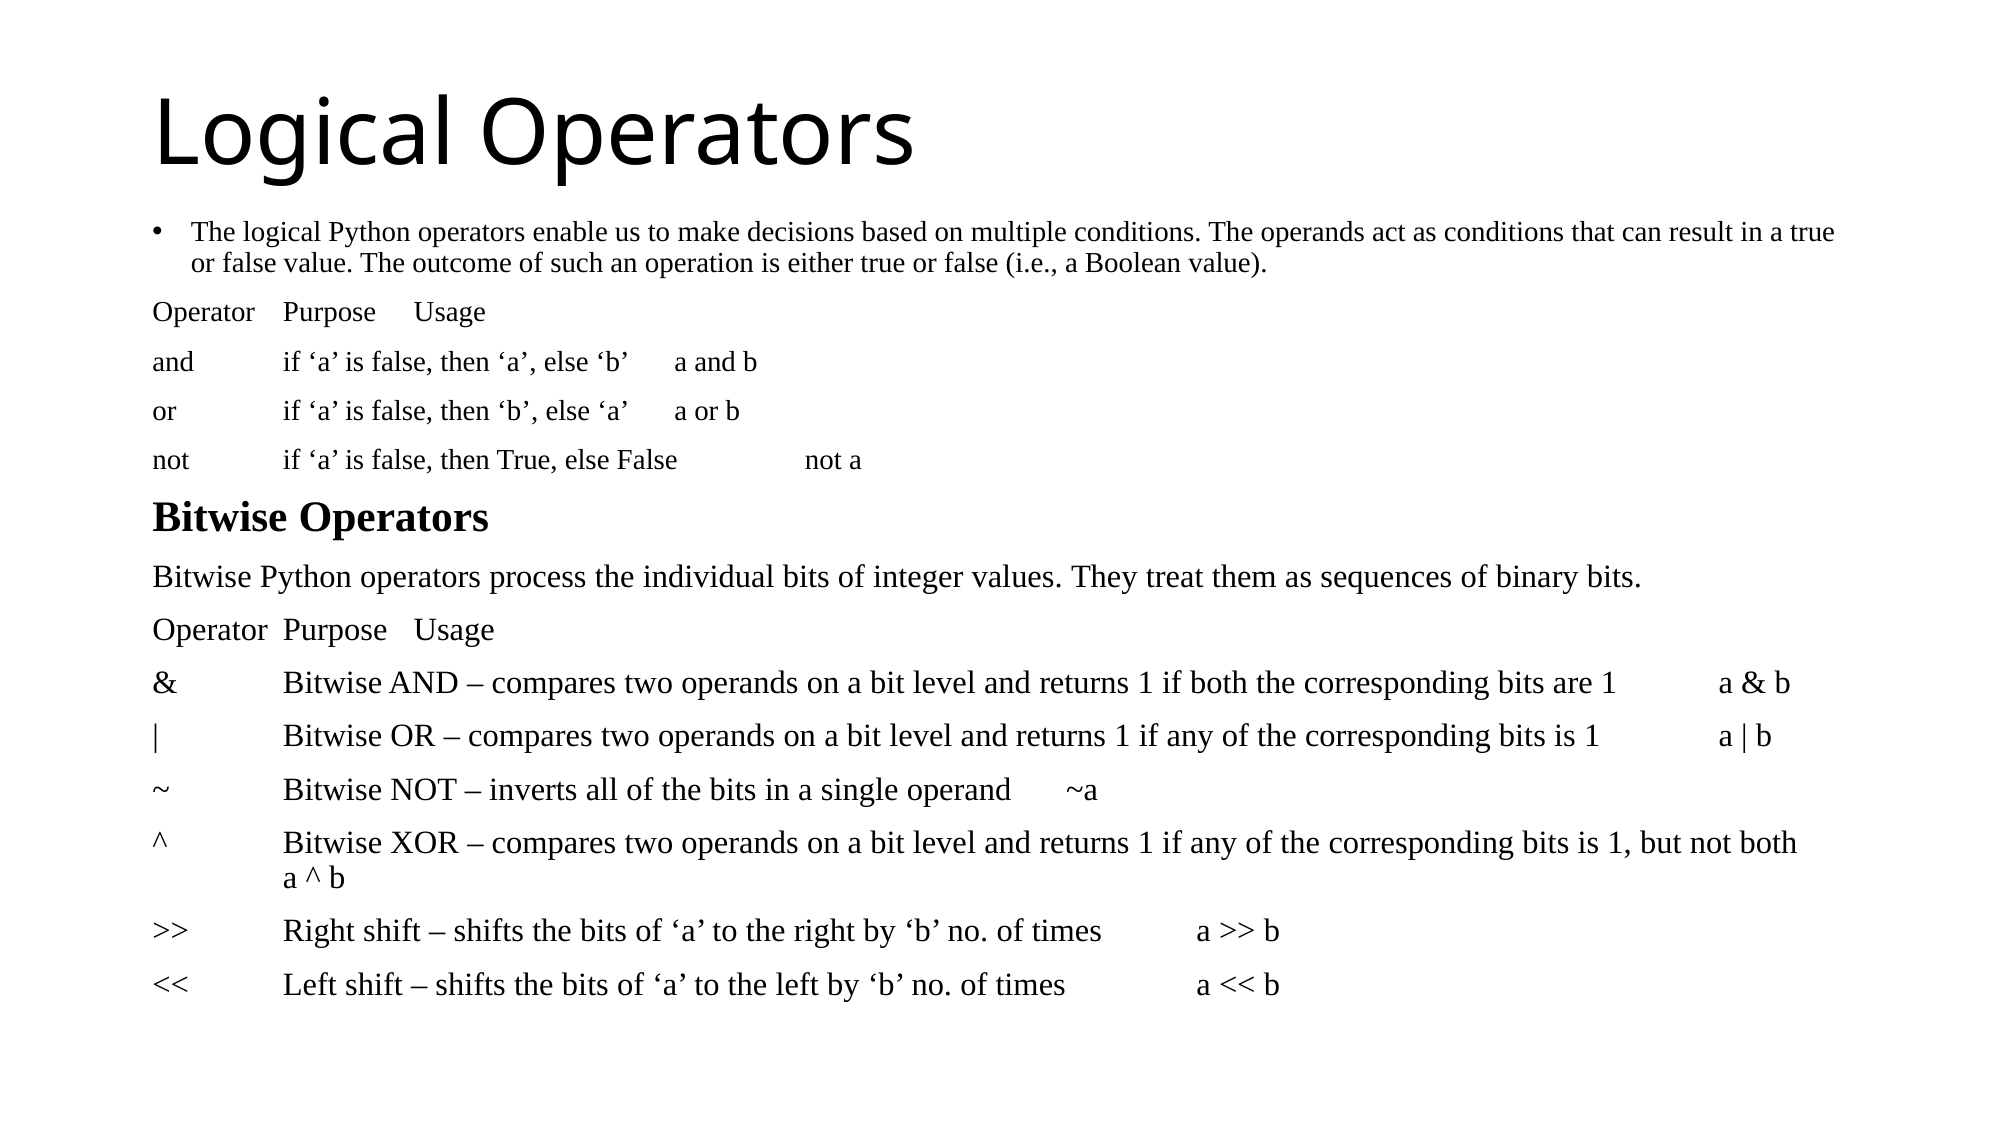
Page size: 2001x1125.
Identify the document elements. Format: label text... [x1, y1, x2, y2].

title Logical Operators [137, 59, 1863, 209]
list The logical Python operators enable us to make decisions based on multiple conditions. The operands act as conditions that can result in a true or false value. The outcome of such an operation is either true or false (i.e., a Boolean value). Operator Purpose Usage and if ‘a’ is false, then ‘a’, else ‘b’ a and b or if ‘a’ is false, then ‘b’, else ‘a’ a or b not if ‘a’ is false, then True, else False not a Bitwise Operators Bitwise Python operators process the individual bits of integer values. They treat them as sequences of binary bits. Operator Purpose Usage & Bitwise AND – compares two operands on a bit level and returns 1 if both the corresponding bits are 1 a & b | Bitwise OR – compares two operands on a bit level and returns 1 if any of the corresponding bits is 1 a | b ~ Bitwise NOT – inverts all of the bits in a single operand ~a ^ Bitwise XOR – compares two operands on a bit level and returns 1 if any of the corresponding bits is 1, but not both a ^ b >> Right shift – shifts the bits of ‘a’ to the right by ‘b’ no. of times a >> b << Left shift – shifts the bits of ‘a’ to the left by ‘b’ no. of times a << b [137, 209, 1863, 1014]
